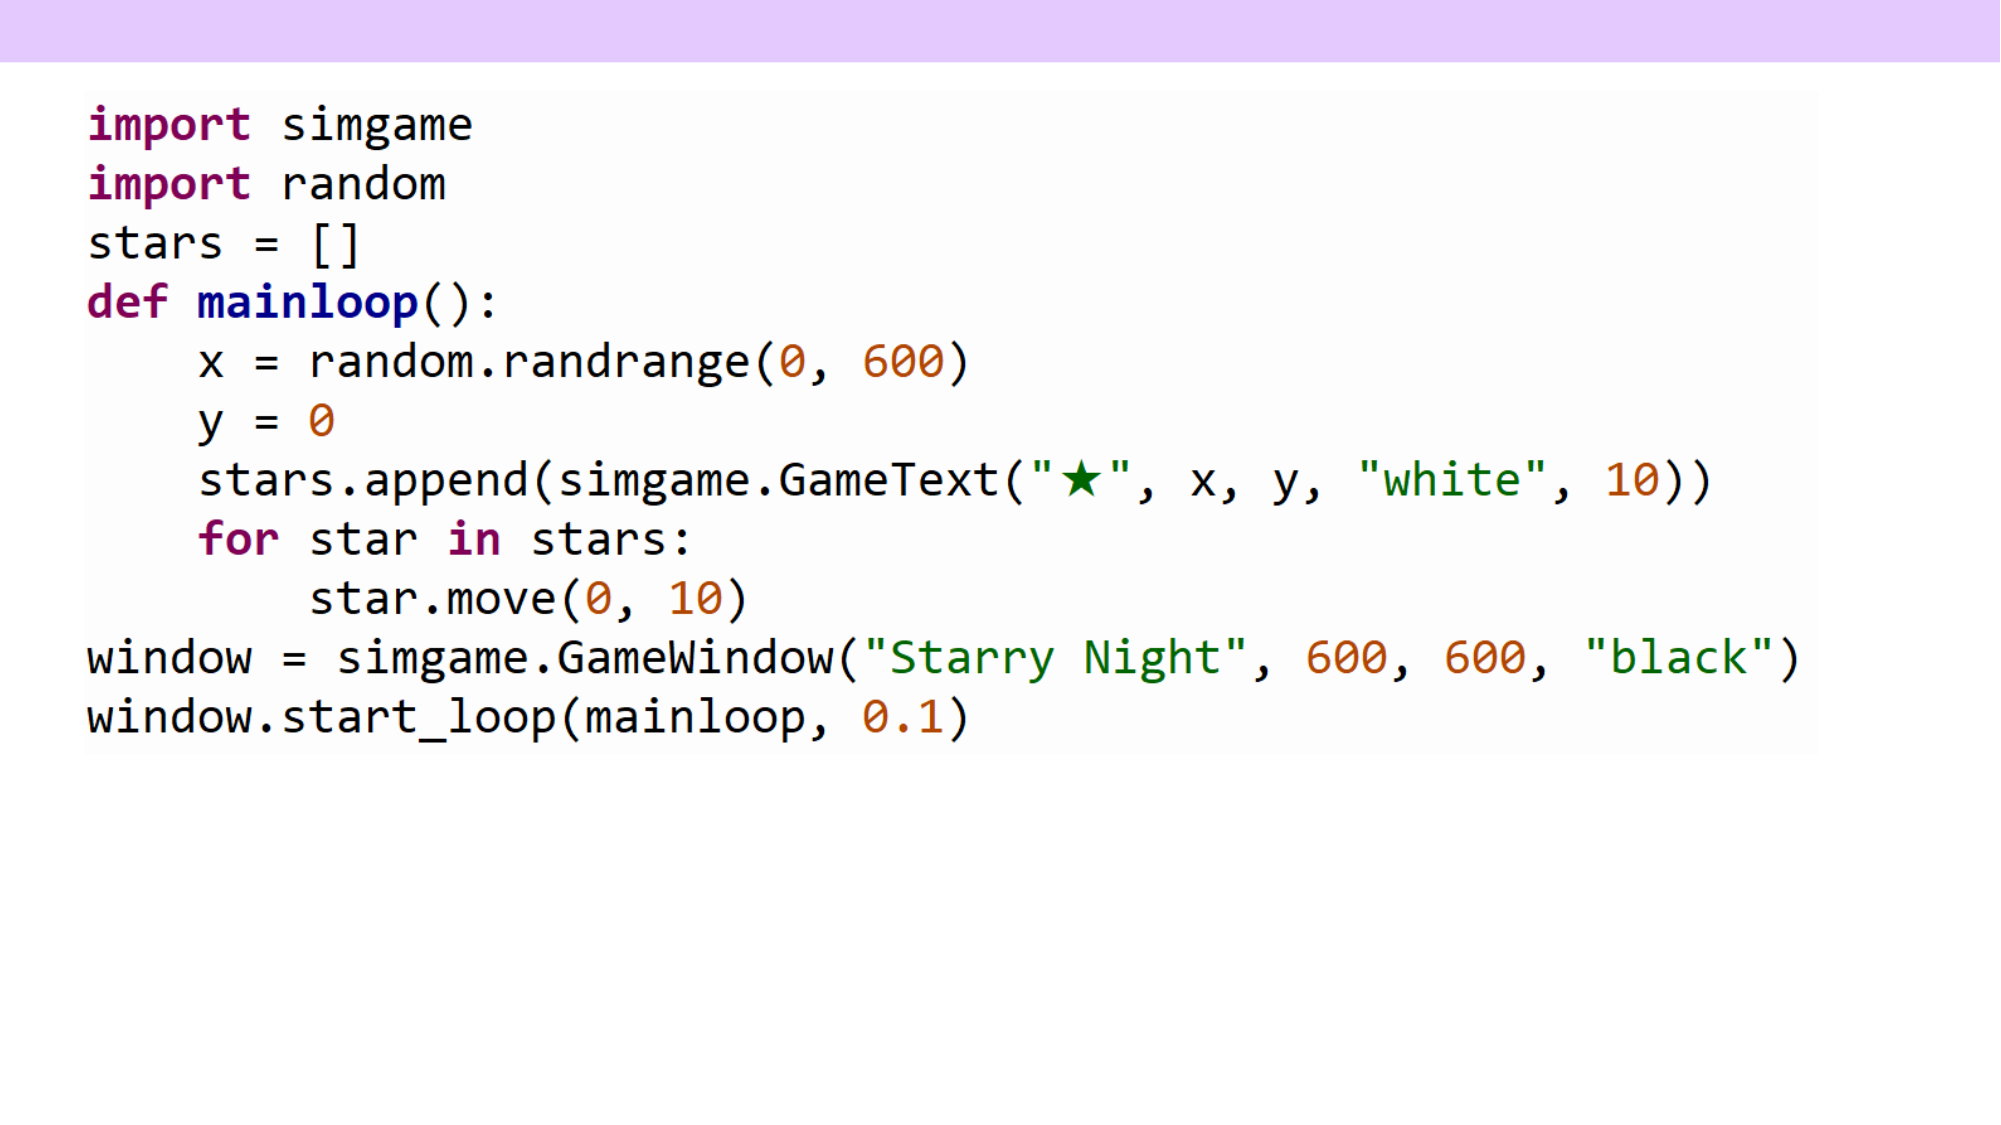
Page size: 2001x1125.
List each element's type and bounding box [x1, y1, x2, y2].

text_box [0, 0, 2000, 63]
picture [84, 91, 1819, 754]
